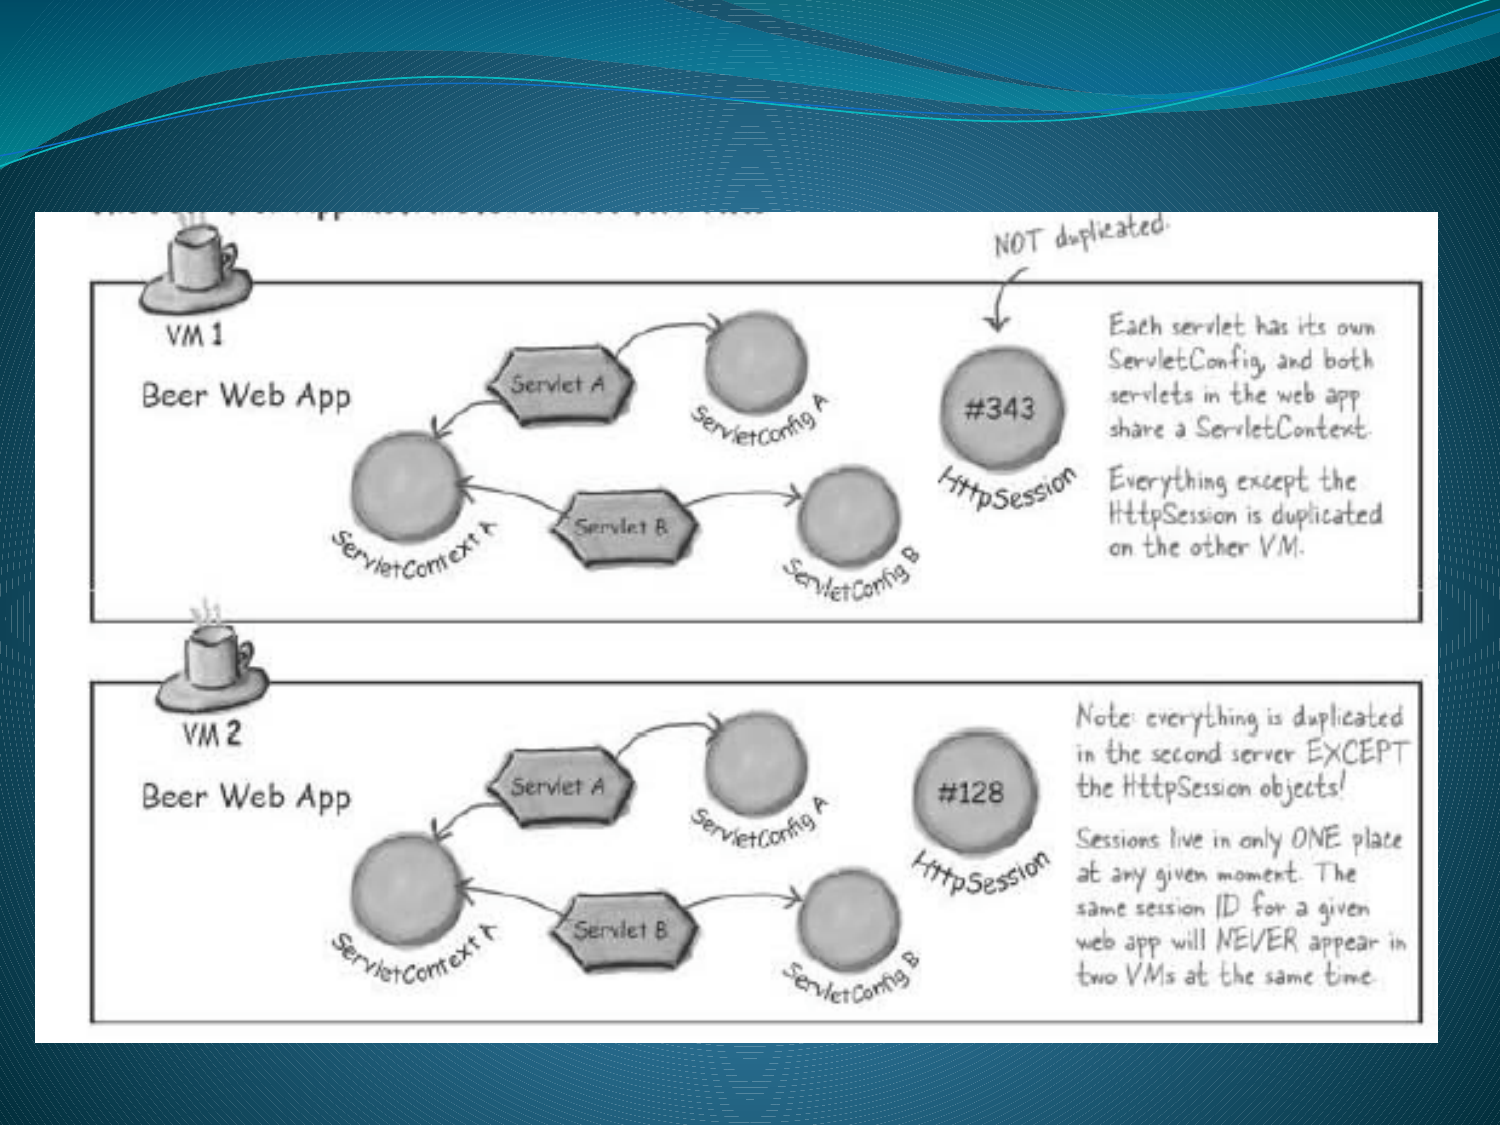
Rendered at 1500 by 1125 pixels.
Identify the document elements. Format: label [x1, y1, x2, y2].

picture [35, 212, 1438, 1044]
